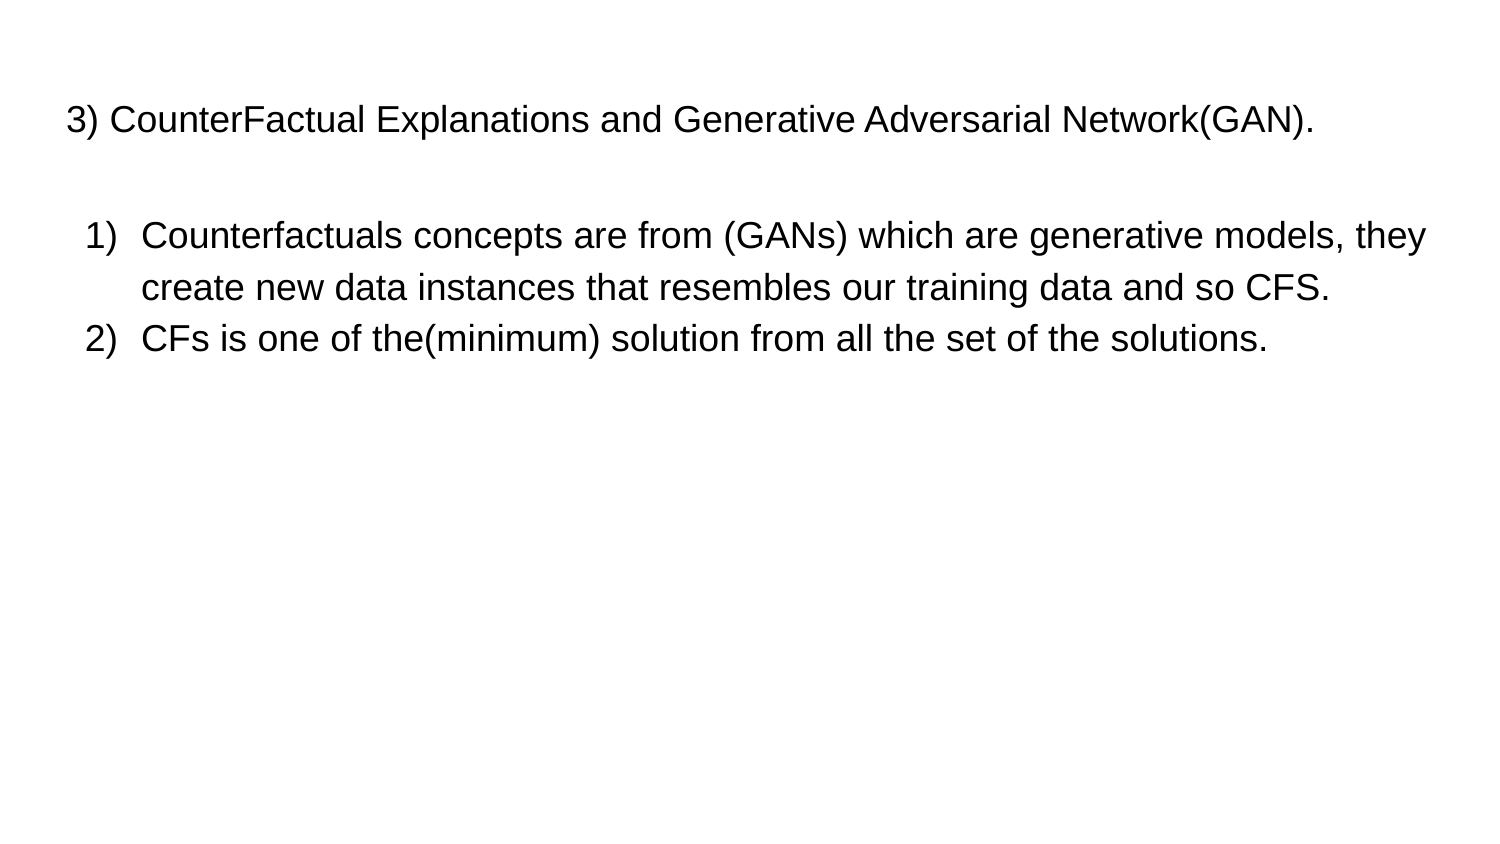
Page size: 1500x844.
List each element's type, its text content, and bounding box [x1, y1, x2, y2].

list Counterfactuals concepts are from (GANs) which are generative models, they create new data instances that resembles our training data and so CFS. CFs is one of the(minimum) solution from all the set of the solutions. [51, 189, 1449, 750]
title 3) CounterFactual Explanations and Generative Adversarial Network(GAN). [51, 72, 1449, 167]
